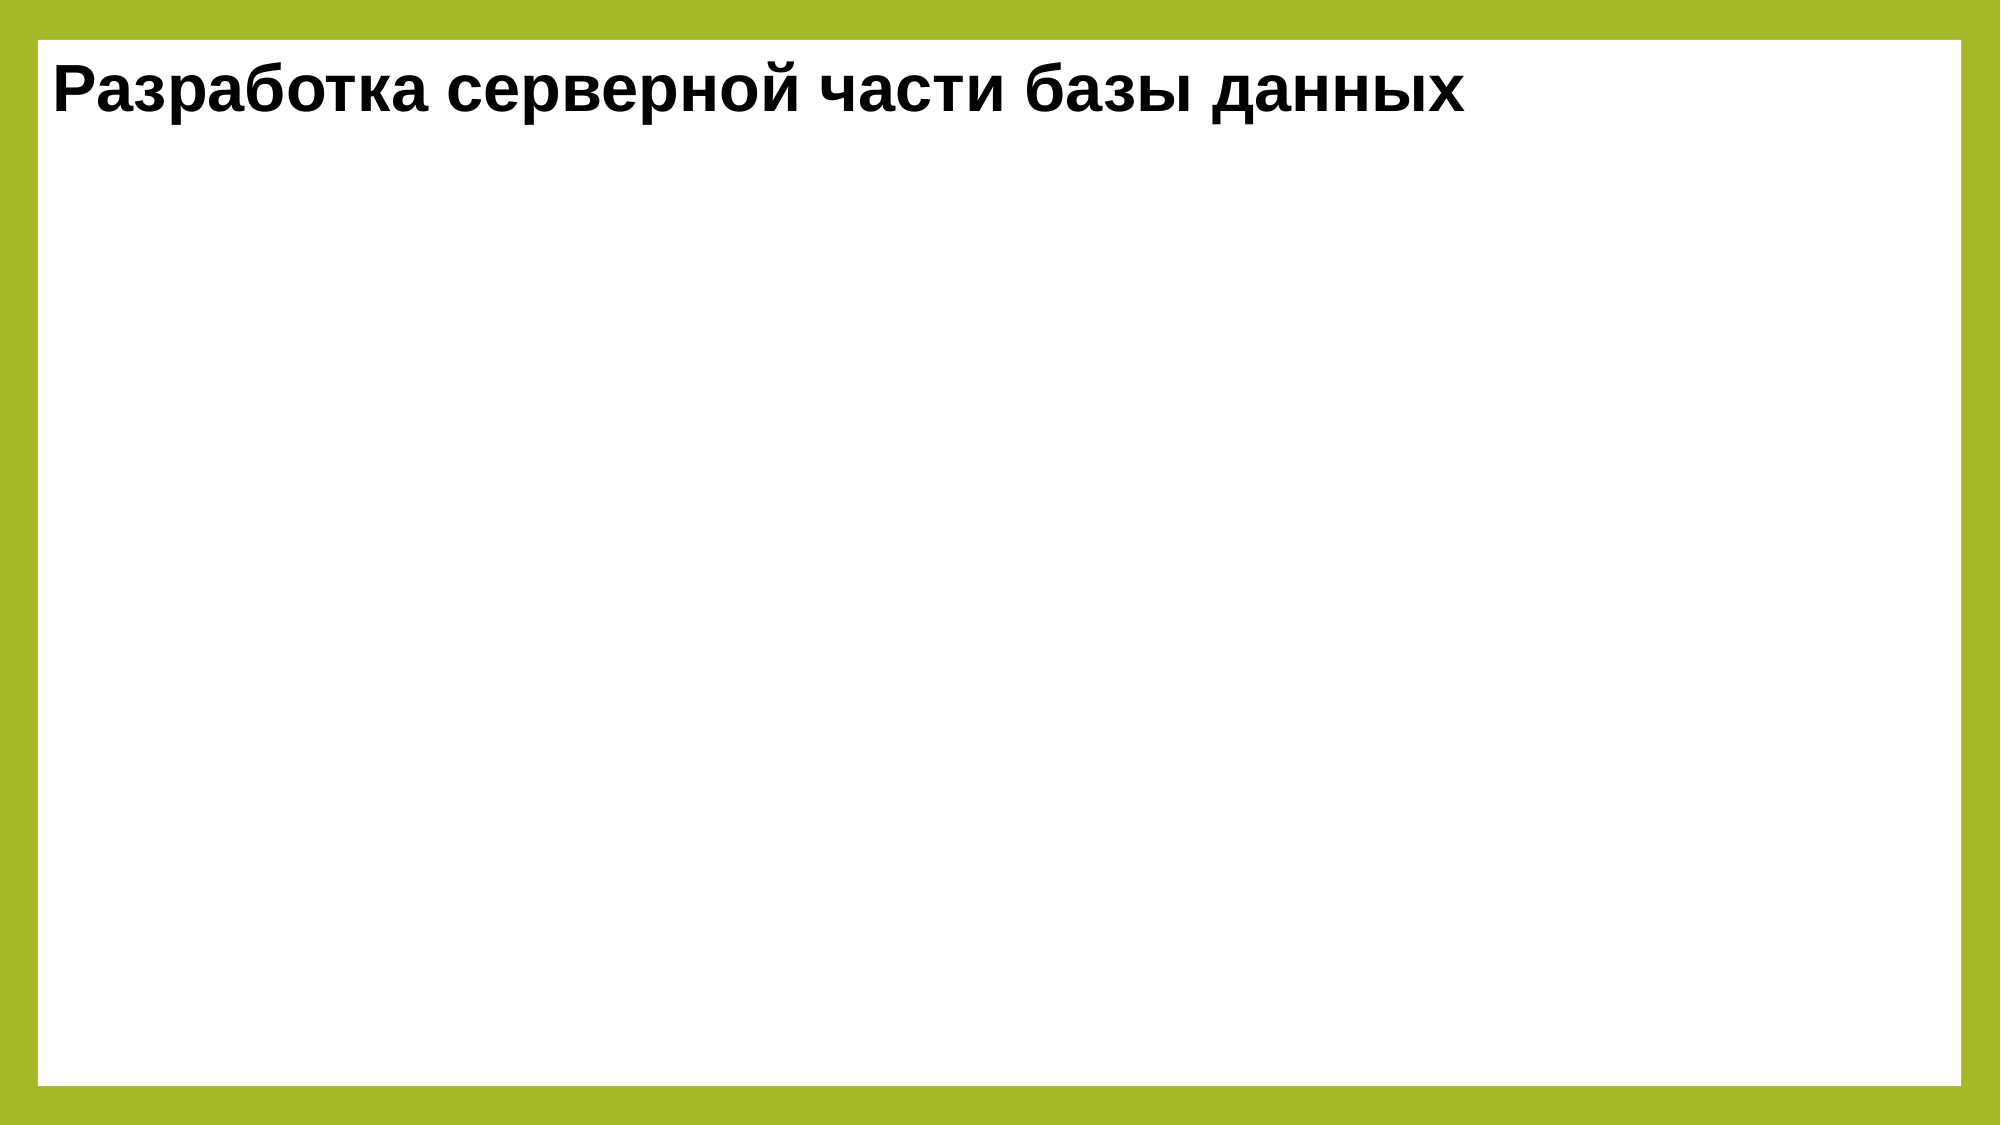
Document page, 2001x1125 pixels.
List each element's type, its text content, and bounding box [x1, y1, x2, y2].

text_box Разработка серверной части базы данных [37, 37, 1482, 132]
